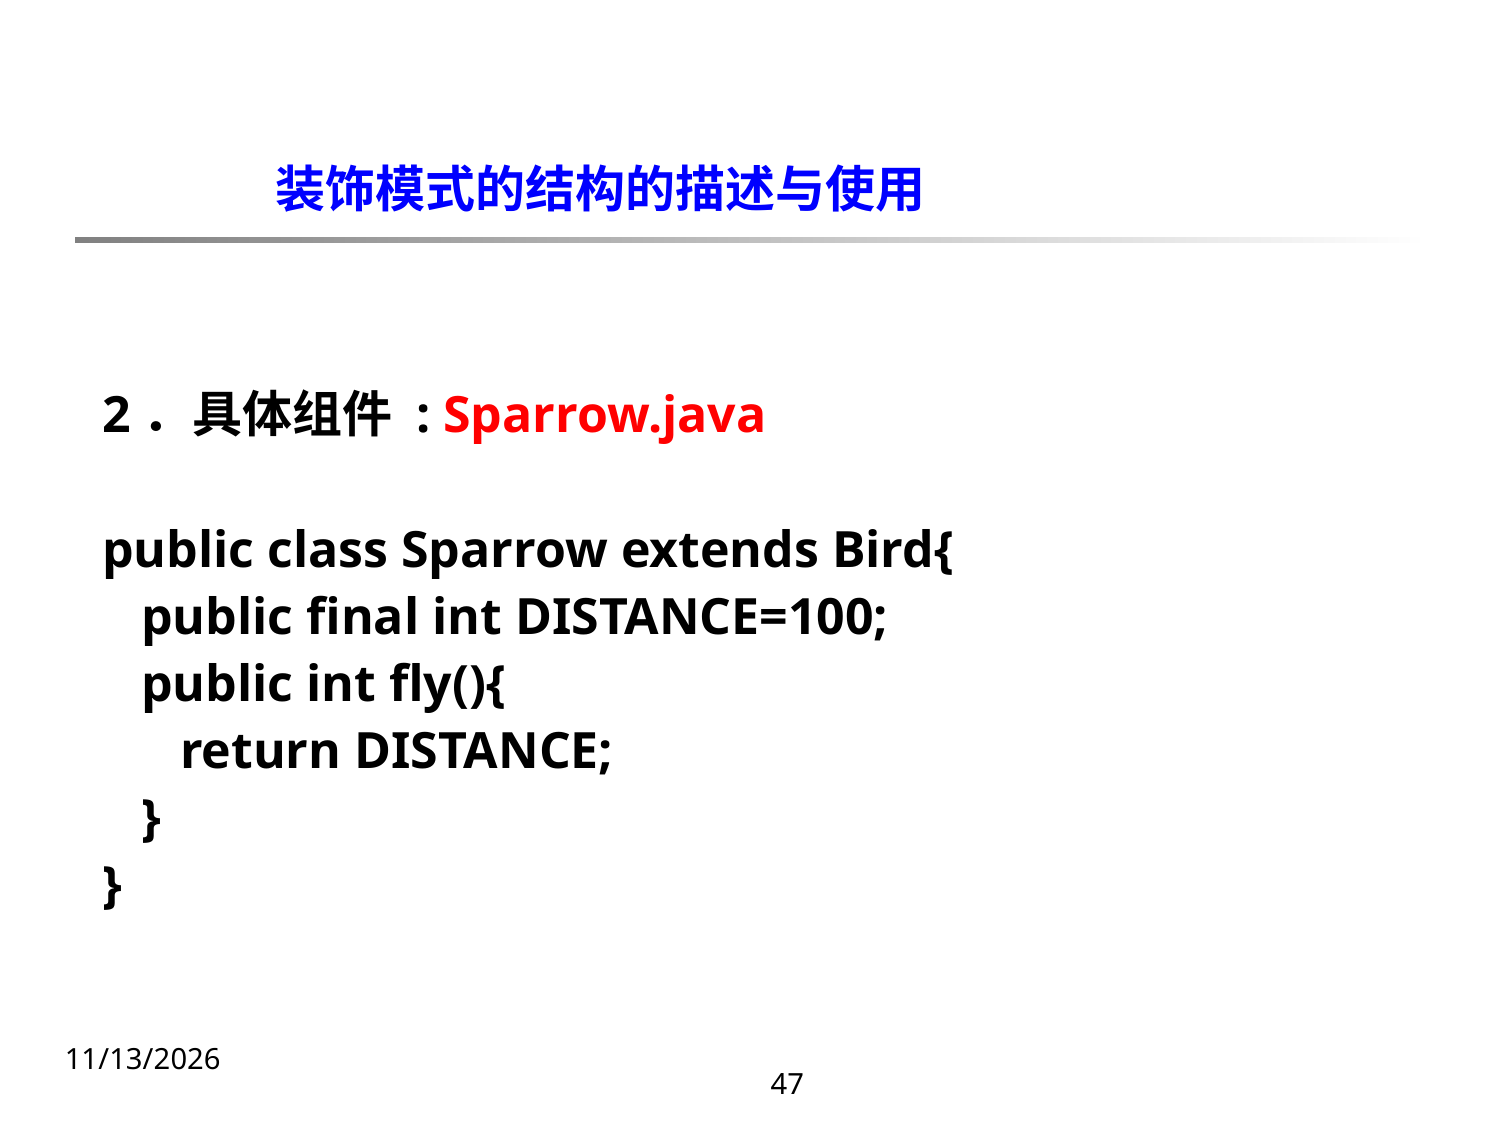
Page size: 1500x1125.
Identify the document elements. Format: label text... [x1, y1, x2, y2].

text_box [49, 1012, 363, 1088]
text_box 装饰模式的结构的描述与使用 [212, 149, 1000, 225]
text_box 2．具体组件 : Sparrow.java public class Sparrow extends Bird{ public final int DISTANCE=100; public int fly(){ return DISTANCE; } } [87, 374, 1388, 919]
text_box [549, 1037, 1025, 1113]
text_box [75, 237, 1425, 243]
